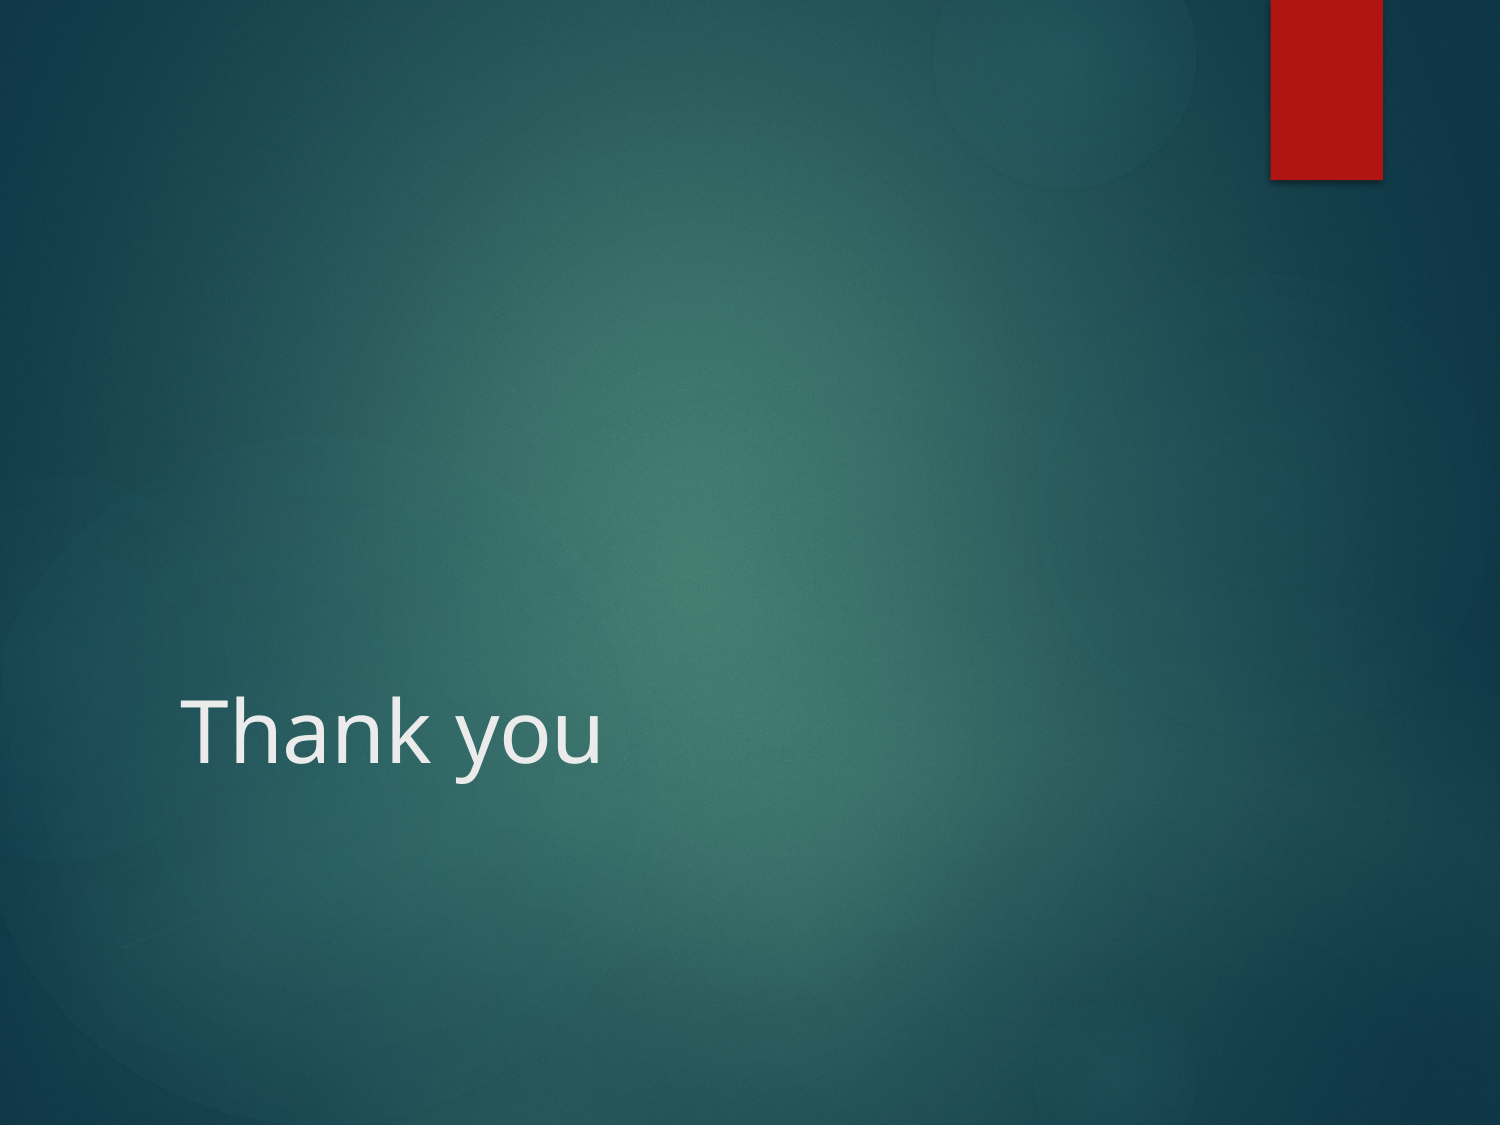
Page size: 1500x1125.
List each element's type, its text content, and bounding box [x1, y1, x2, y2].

title Thank you [178, 673, 621, 864]
